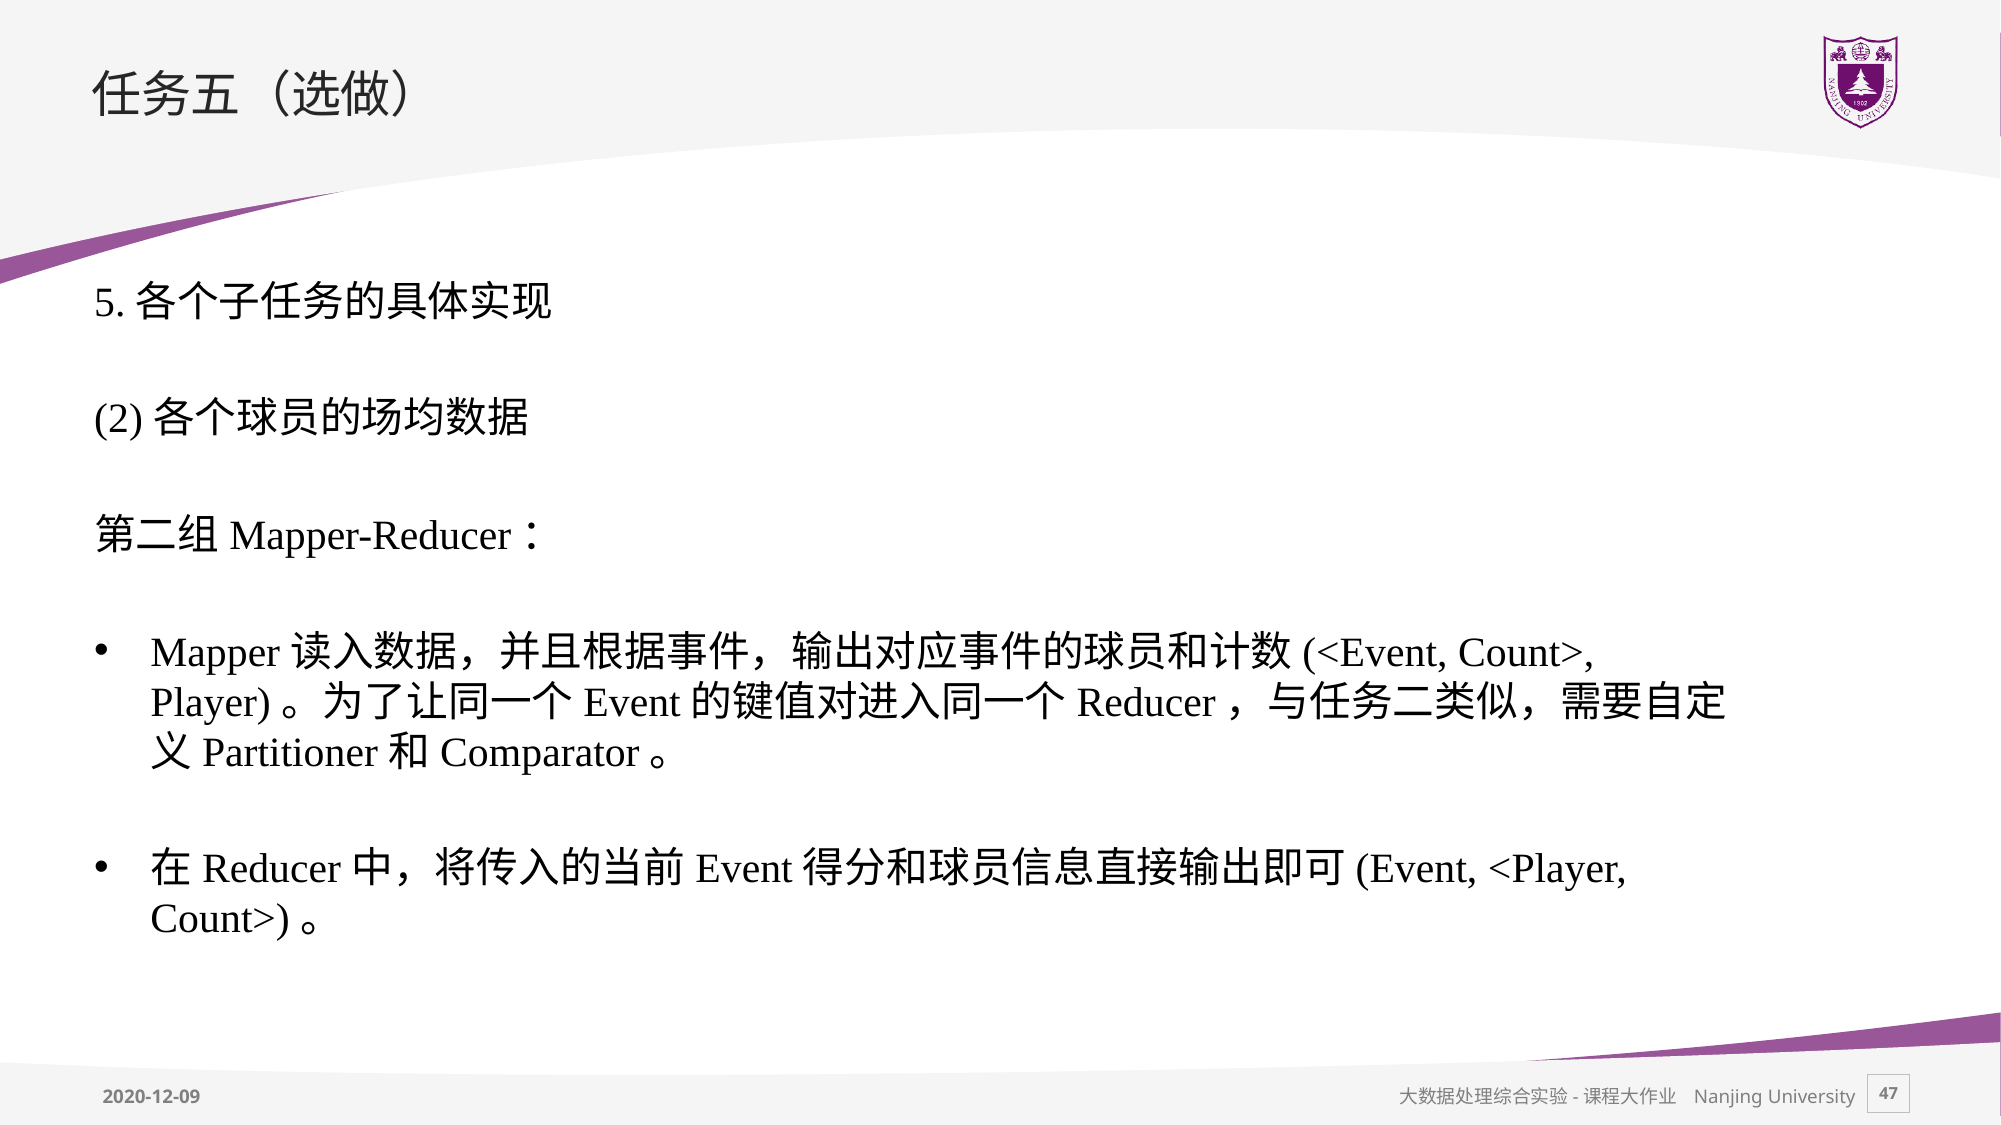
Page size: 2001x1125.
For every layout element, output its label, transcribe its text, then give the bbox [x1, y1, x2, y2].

title 任务五（选做） [79, 57, 1880, 146]
text_box 5.各个子任务的具体实现 (2)各个球员的场均数据 第二组Mapper-Reducer： Mapper读入数据，并且根据事件，输出对应事件的球员和计数(<Event, Count>, Player)。为了让同一个Event的键值对进入同一个Reducer，与任务二类似，需要自定义Partitioner和Comparator。 在Reducer中，将传入的当前Event得分和球员信息直接输出即可(Event, <Player, Count>)。 [79, 266, 1748, 965]
picture [1812, 33, 1909, 130]
